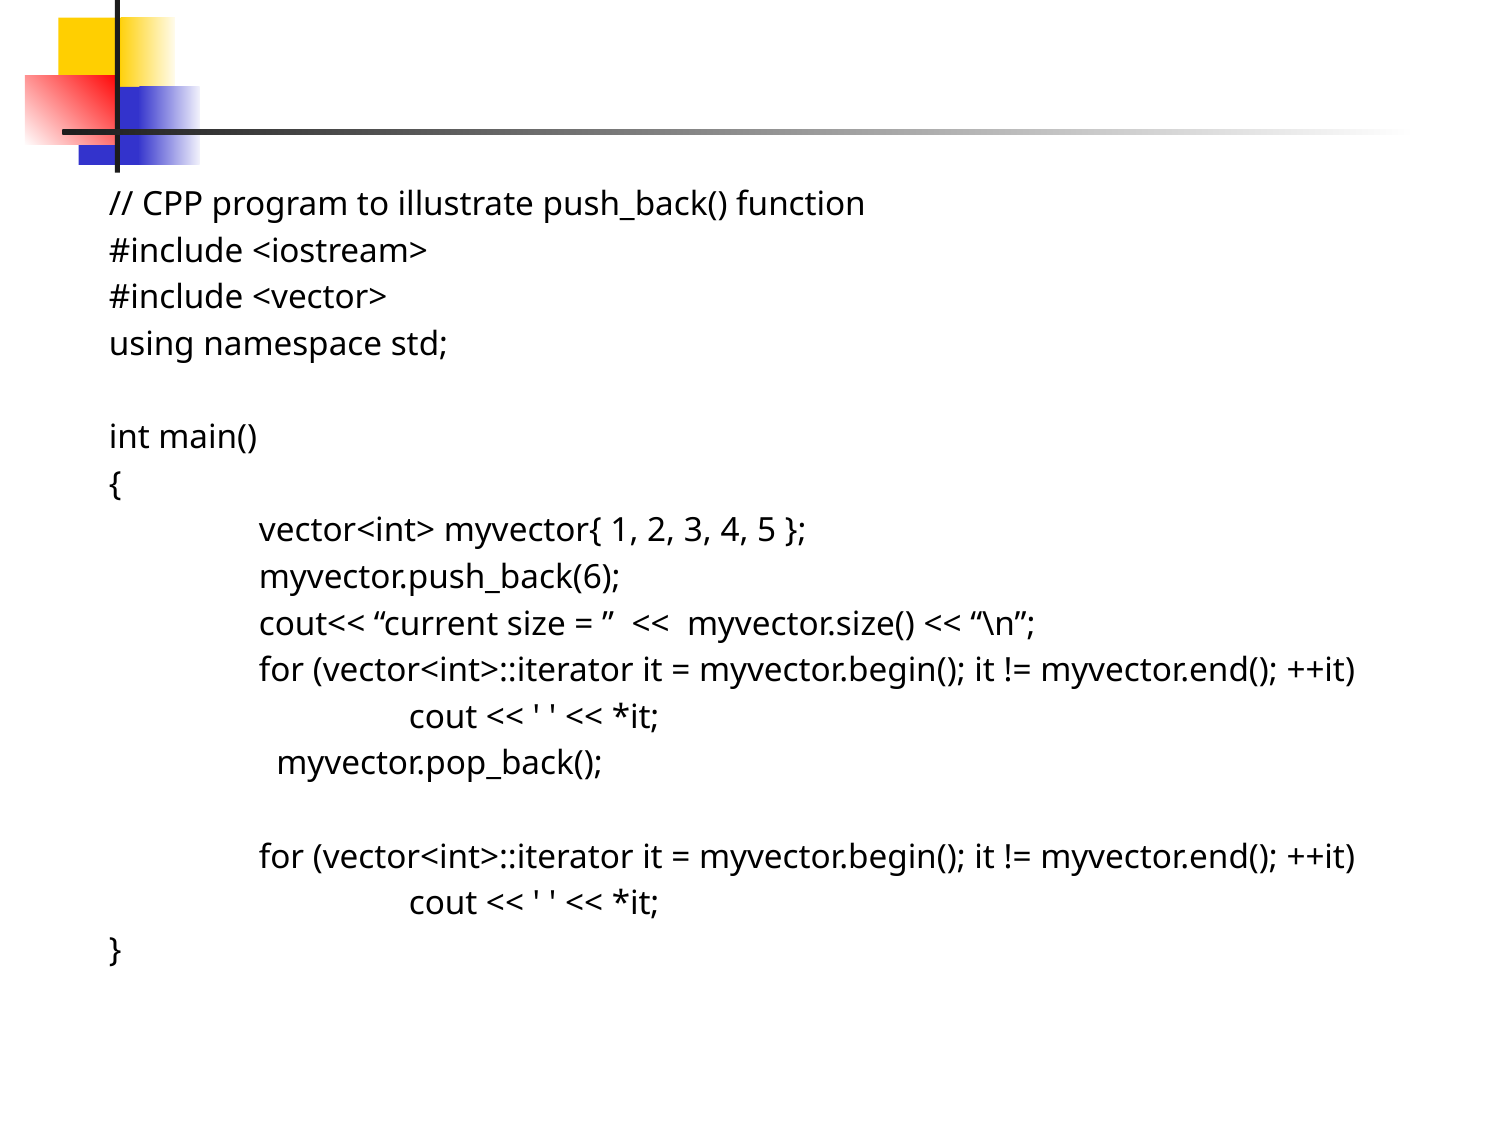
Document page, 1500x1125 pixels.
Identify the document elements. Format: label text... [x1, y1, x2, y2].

list // CPP program to illustrate push_back() function #include <iostream> #include <vector> using namespace std; int main() { vector<int> myvector{ 1, 2, 3, 4, 5 }; myvector.push_back(6); cout<< “current size = ” << myvector.size() << “\n”; for (vector<int>::iterator it = myvector.begin(); it != myvector.end(); ++it) cout << ' ' << *it; myvector.pop_back(); for (vector<int>::iterator it = myvector.begin(); it != myvector.end(); ++it) cout << ' ' << *it; } [94, 174, 1463, 969]
